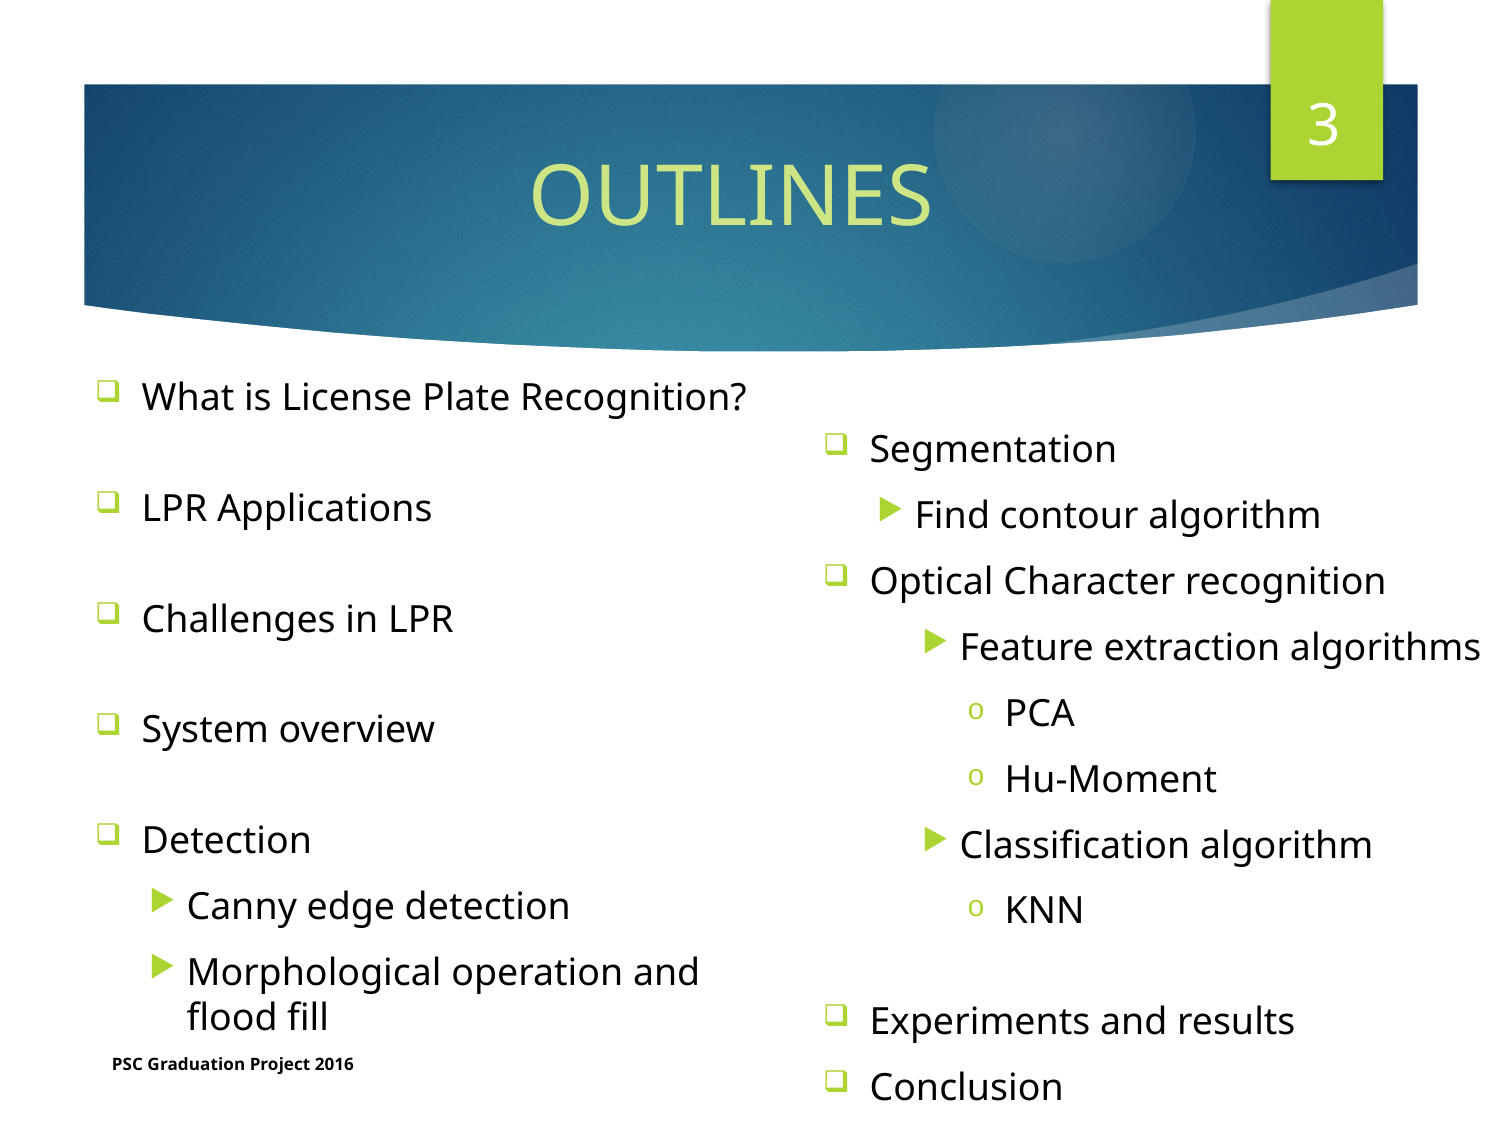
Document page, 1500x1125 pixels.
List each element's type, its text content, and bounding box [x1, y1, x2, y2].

footer PSC Graduation Project 2016 [96, 1044, 731, 1082]
list What is License Plate Recognition? LPR Applications Challenges in LPR System overview Detection Canny edge detection Morphological operation and flood fill Segmentation Find contour algorithm Optical Character recognition Feature extraction algorithms PCA Hu-Moment Classification algorithm KNN Experiments and results Conclusion [14, 307, 1500, 1125]
slide_number 3 [1259, 48, 1390, 175]
title OUTLINES [95, 139, 1390, 245]
